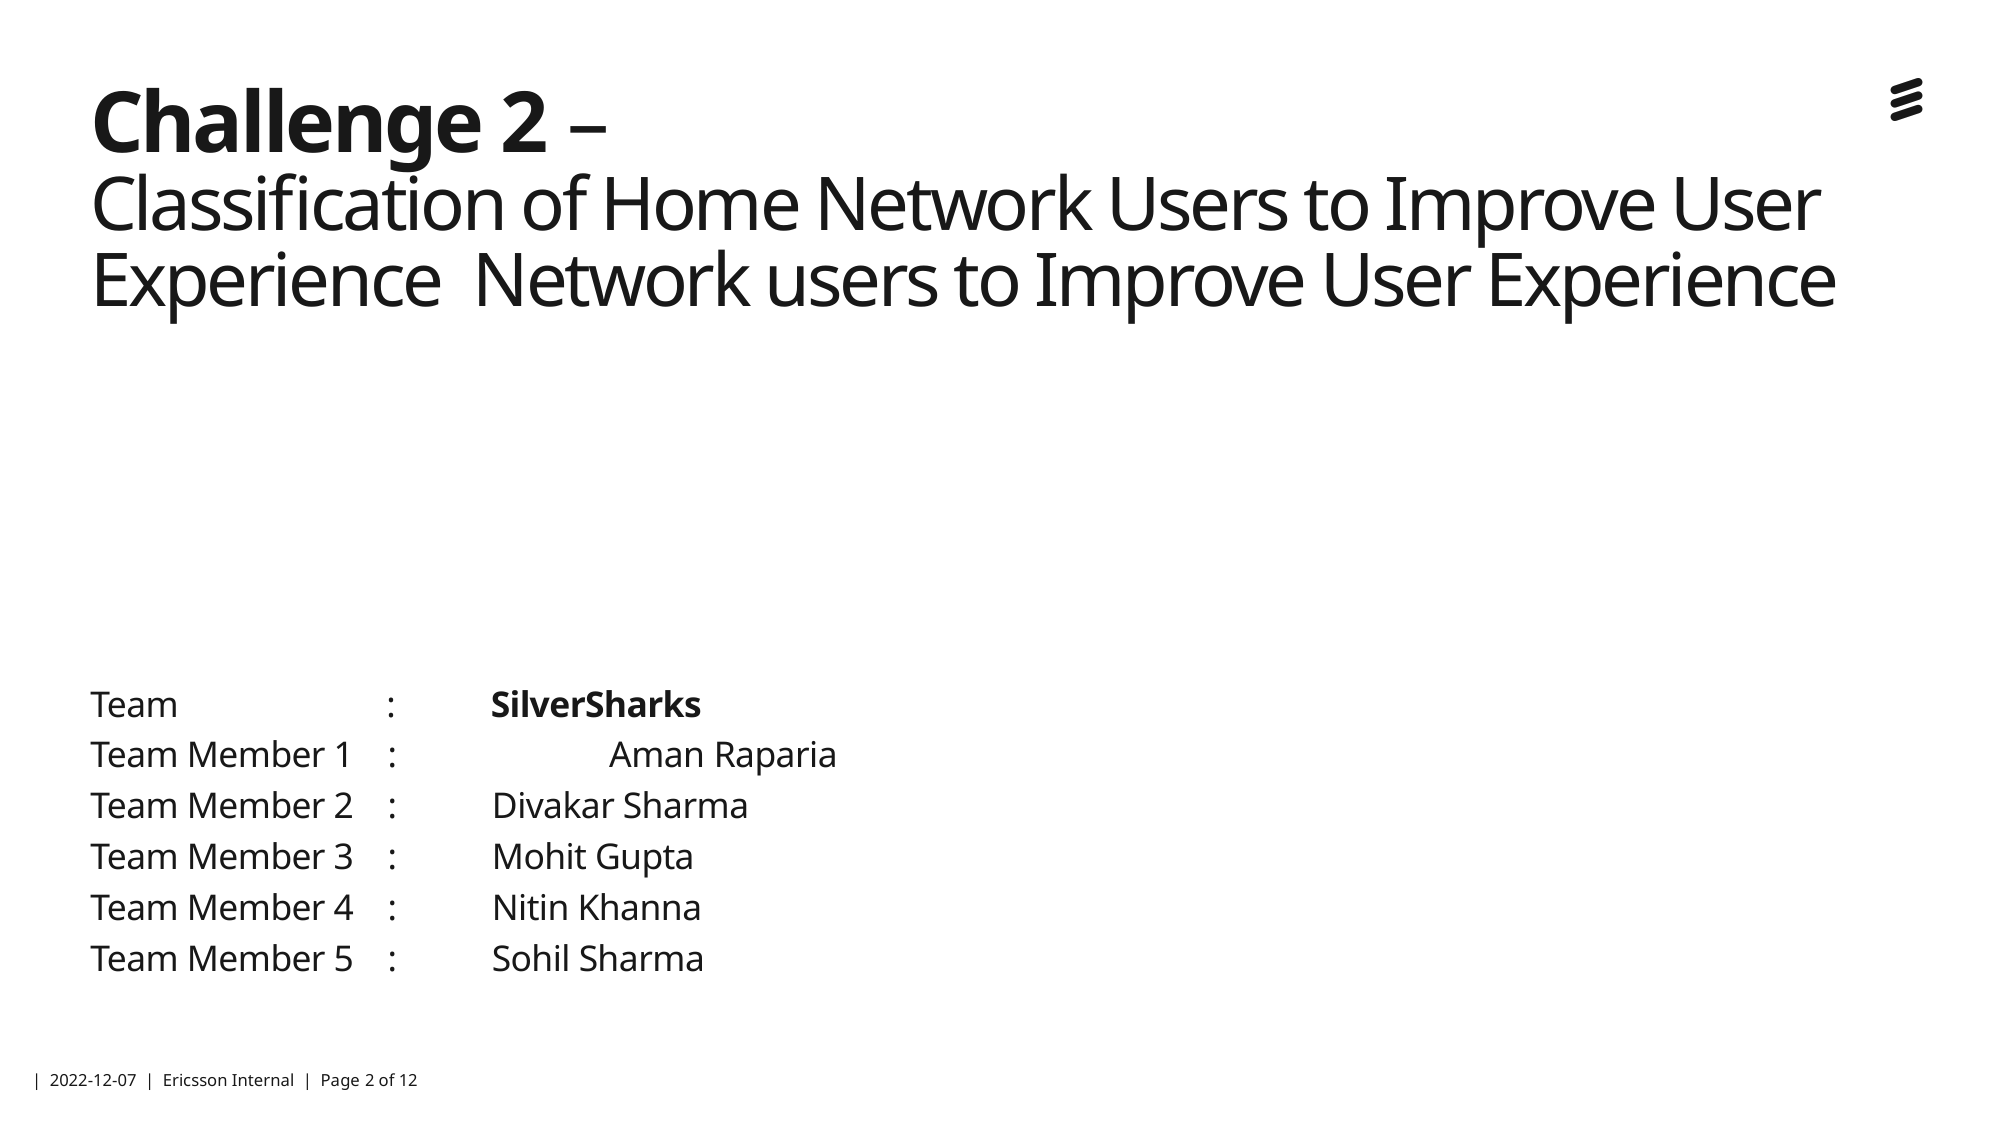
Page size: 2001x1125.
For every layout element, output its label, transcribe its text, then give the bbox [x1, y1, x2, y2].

picture [1885, 78, 1928, 121]
subtitle Team : SilverSharks Team Member 1 : Aman Raparia Team Member 2 : Divakar Sharma Team Member 3 : Mohit Gupta Team Member 4 : Nitin Khanna Team Member 5 : Sohil Sharma [78, 680, 977, 1024]
title Challenge 2 – Classification of Home Network Users to Improve User Experience Network users to Improve User Experience [78, 77, 1883, 380]
